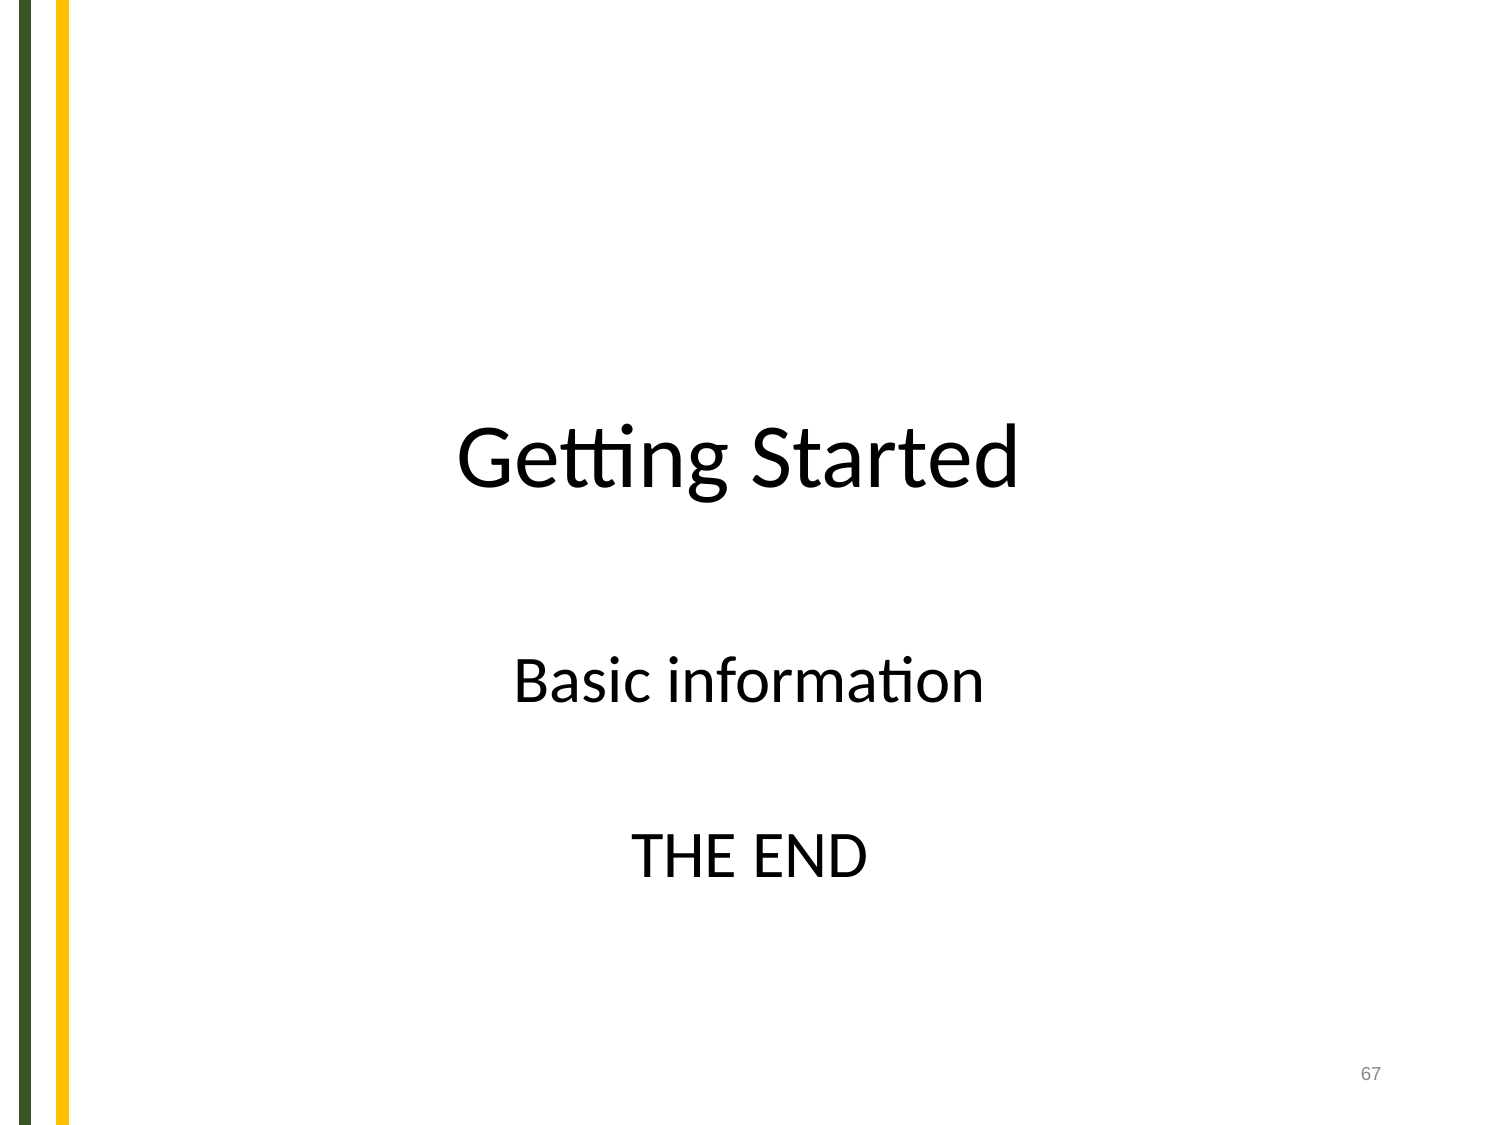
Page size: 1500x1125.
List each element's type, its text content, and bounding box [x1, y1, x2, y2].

subtitle Basic information THE END [225, 637, 1275, 925]
title Getting Started [112, 337, 1388, 579]
slide_number ‹#› [1059, 1042, 1397, 1103]
